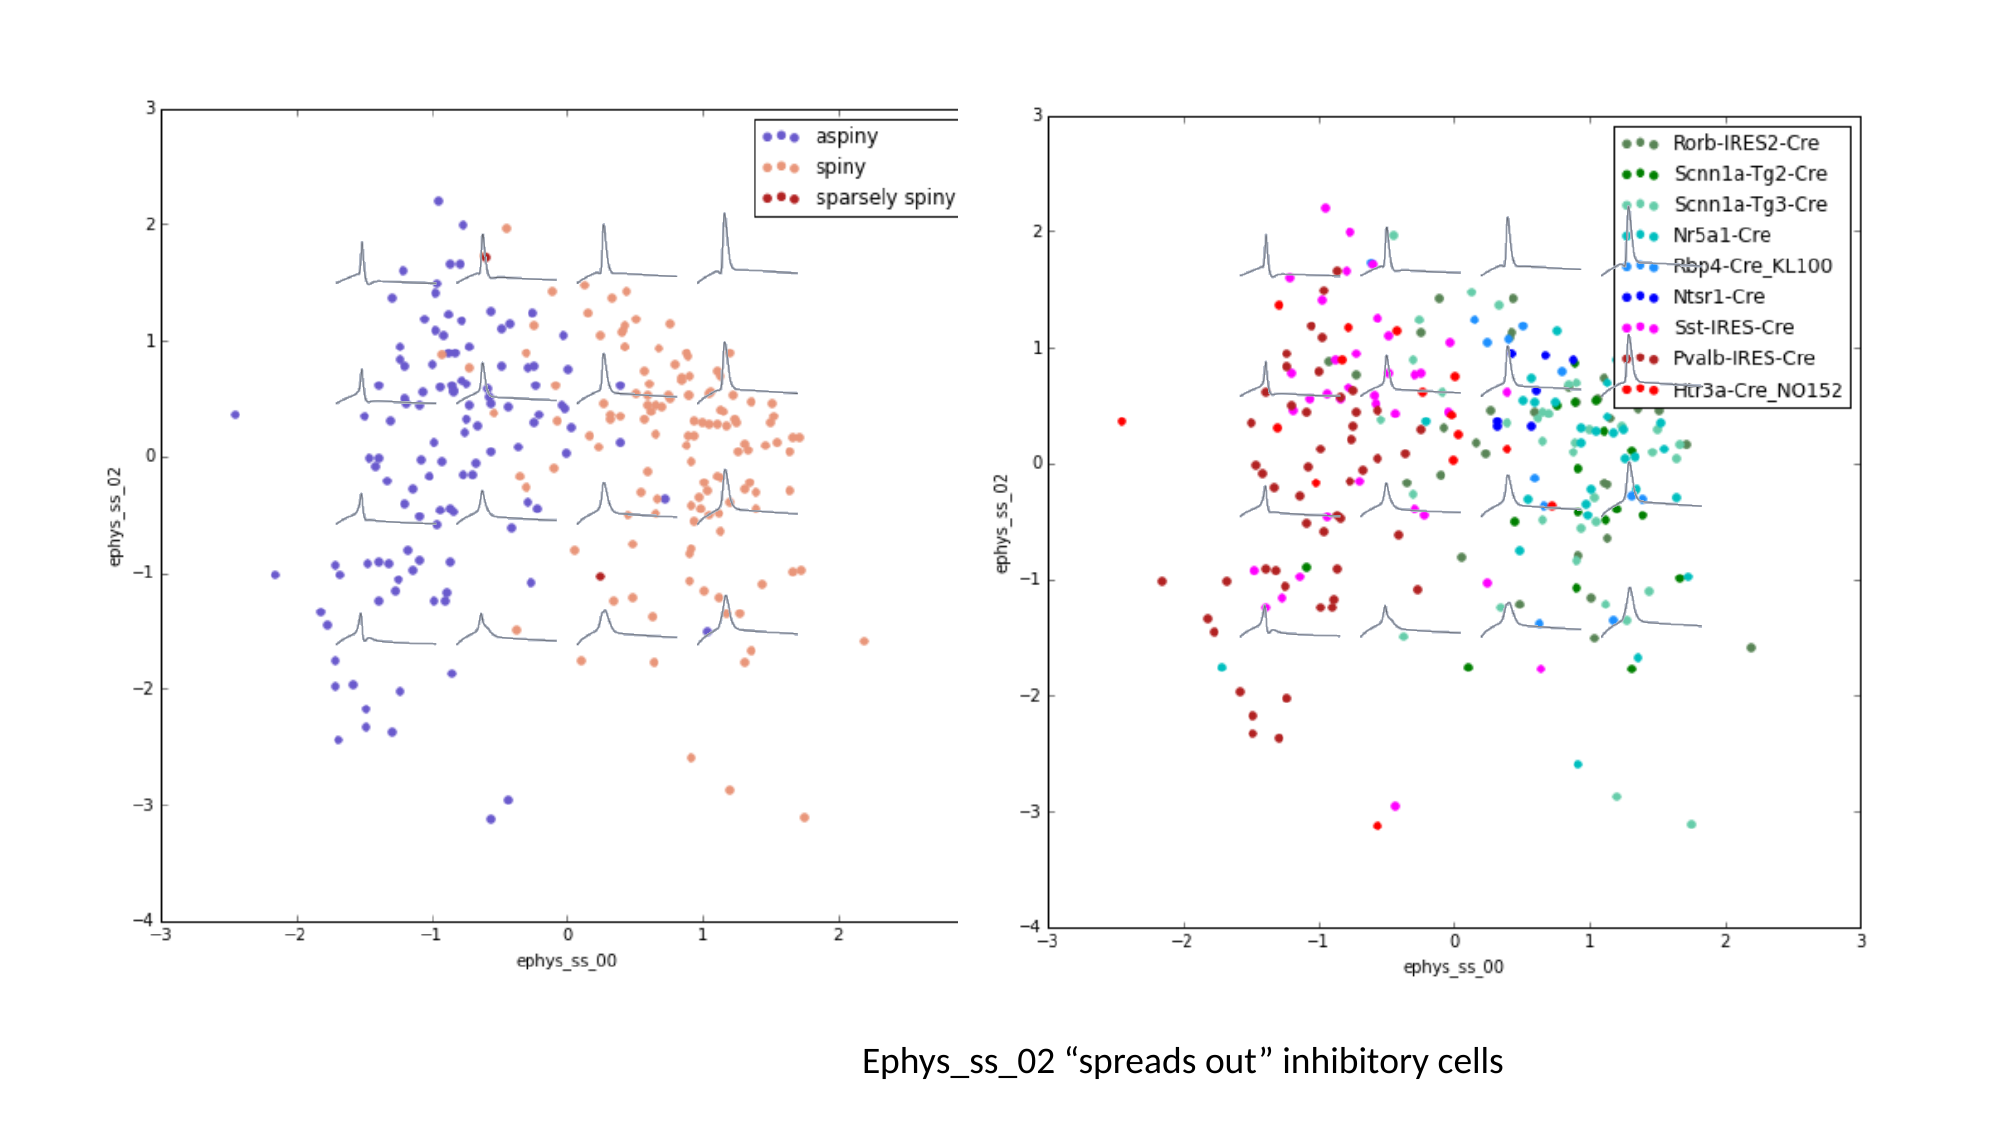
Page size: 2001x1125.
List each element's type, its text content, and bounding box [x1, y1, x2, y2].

picture [78, 90, 1931, 999]
text_box Ephys_ss_02 “spreads out” inhibitory cells [847, 1028, 1520, 1089]
